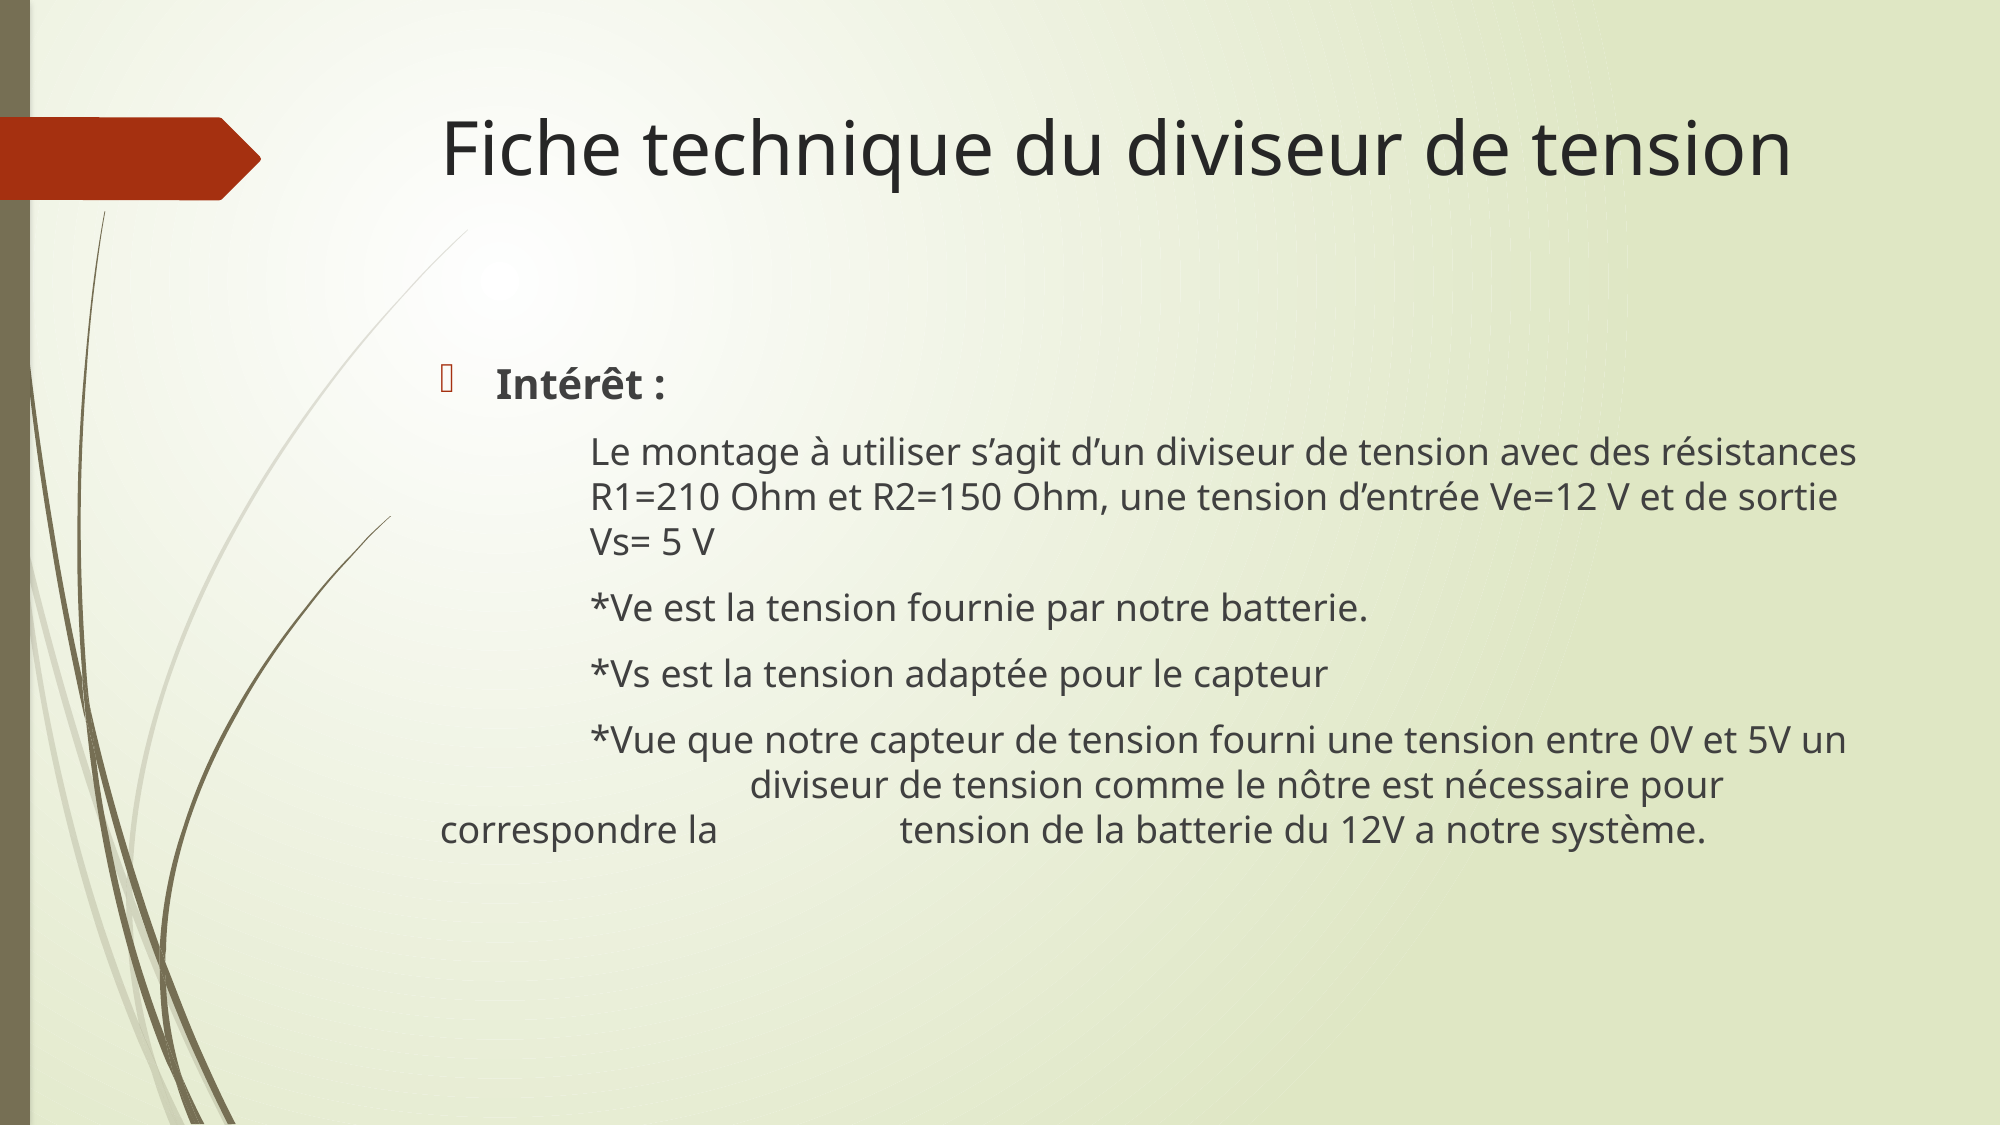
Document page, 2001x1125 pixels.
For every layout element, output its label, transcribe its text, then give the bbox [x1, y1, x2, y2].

title Fiche technique du diviseur de tension [425, 93, 1888, 304]
list Intérêt : Le montage à utiliser s’agit d’un diviseur de tension avec des résistances R1=210 Ohm et R2=150 Ohm, une tension d’entrée Ve=12 V et de sortie Vs= 5 V *Ve est la tension fournie par notre batterie. *Vs est la tension adaptée pour le capteur *Vue que notre capteur de tension fourni une tension entre 0V et 5V un diviseur de tension comme le nôtre est nécessaire pour correspondre la tension de la batterie du 12V a notre système. [424, 350, 1888, 970]
